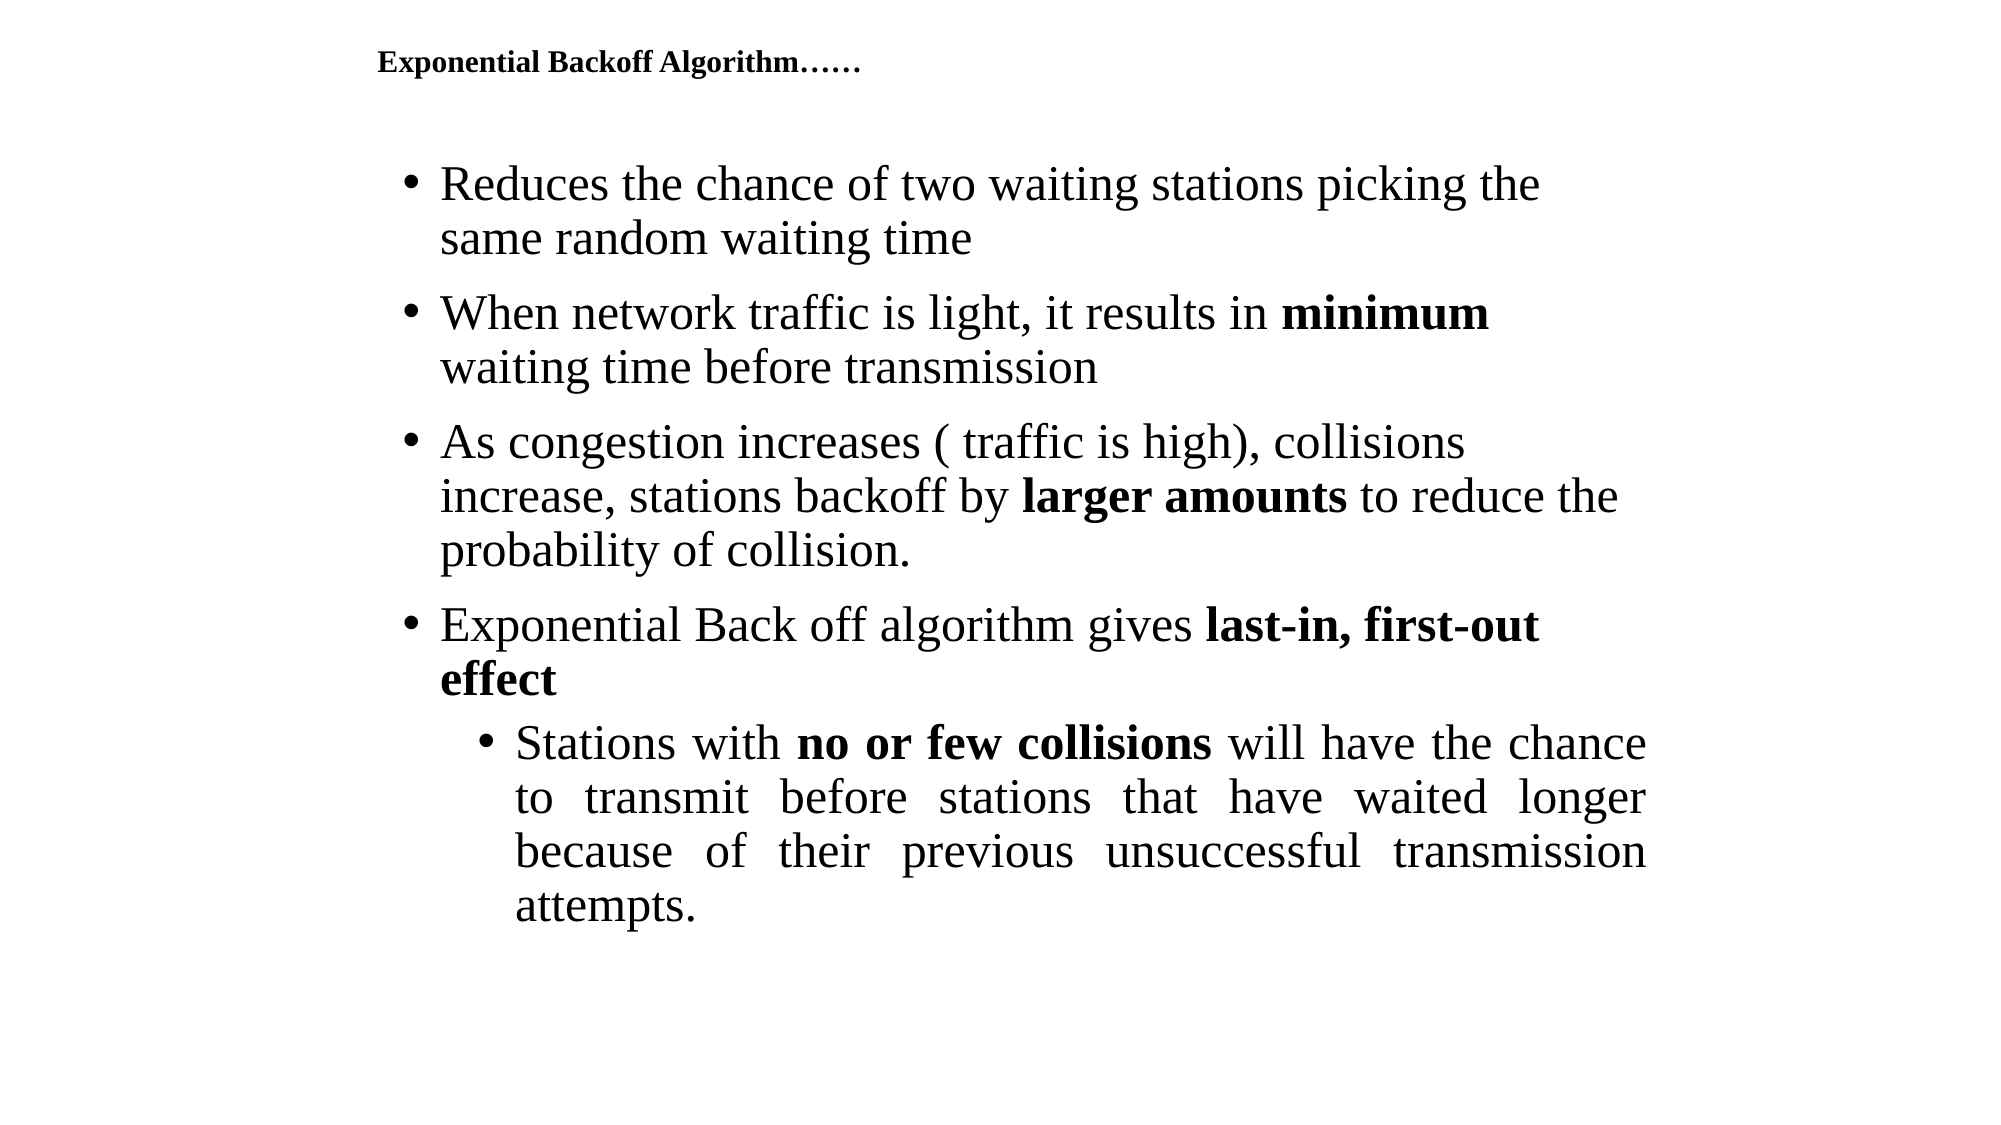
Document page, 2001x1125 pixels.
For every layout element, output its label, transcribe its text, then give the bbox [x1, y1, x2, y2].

title Exponential Backoff Algorithm…… [362, 37, 1638, 125]
list Reduces the chance of two waiting stations picking the same random waiting time When network traffic is light, it results in minimum waiting time before transmission As congestion increases ( traffic is high), collisions increase, stations backoff by larger amounts to reduce the probability of collision. Exponential Back off algorithm gives last-in, first-out effect Stations with no or few collisions will have the chance to transmit before stations that have waited longer because of their previous unsuccessful transmission attempts. [387, 149, 1663, 1050]
